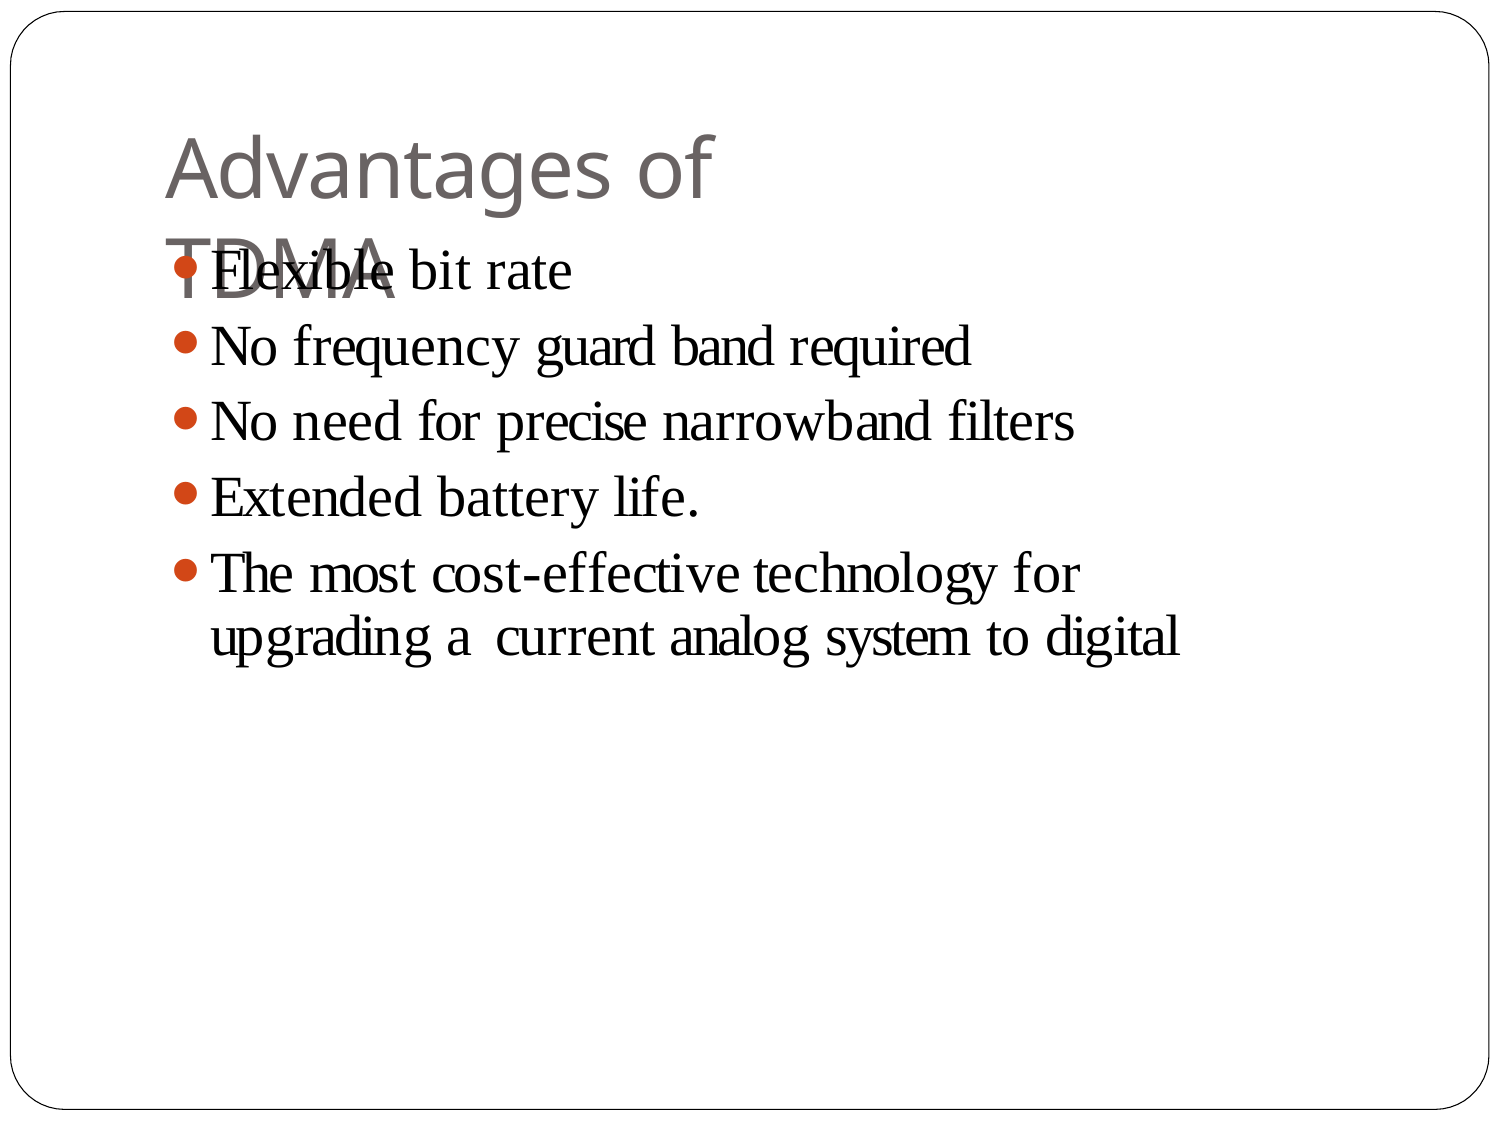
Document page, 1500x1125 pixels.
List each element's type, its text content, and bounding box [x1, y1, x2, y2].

text_box Flexible bit rate No frequency guard band required No need for precise narrowband filters Extended battery life. The most cost-effective technology for upgrading a current analog system to digital [162, 223, 1283, 668]
title Advantages of TDMA [162, 113, 891, 223]
